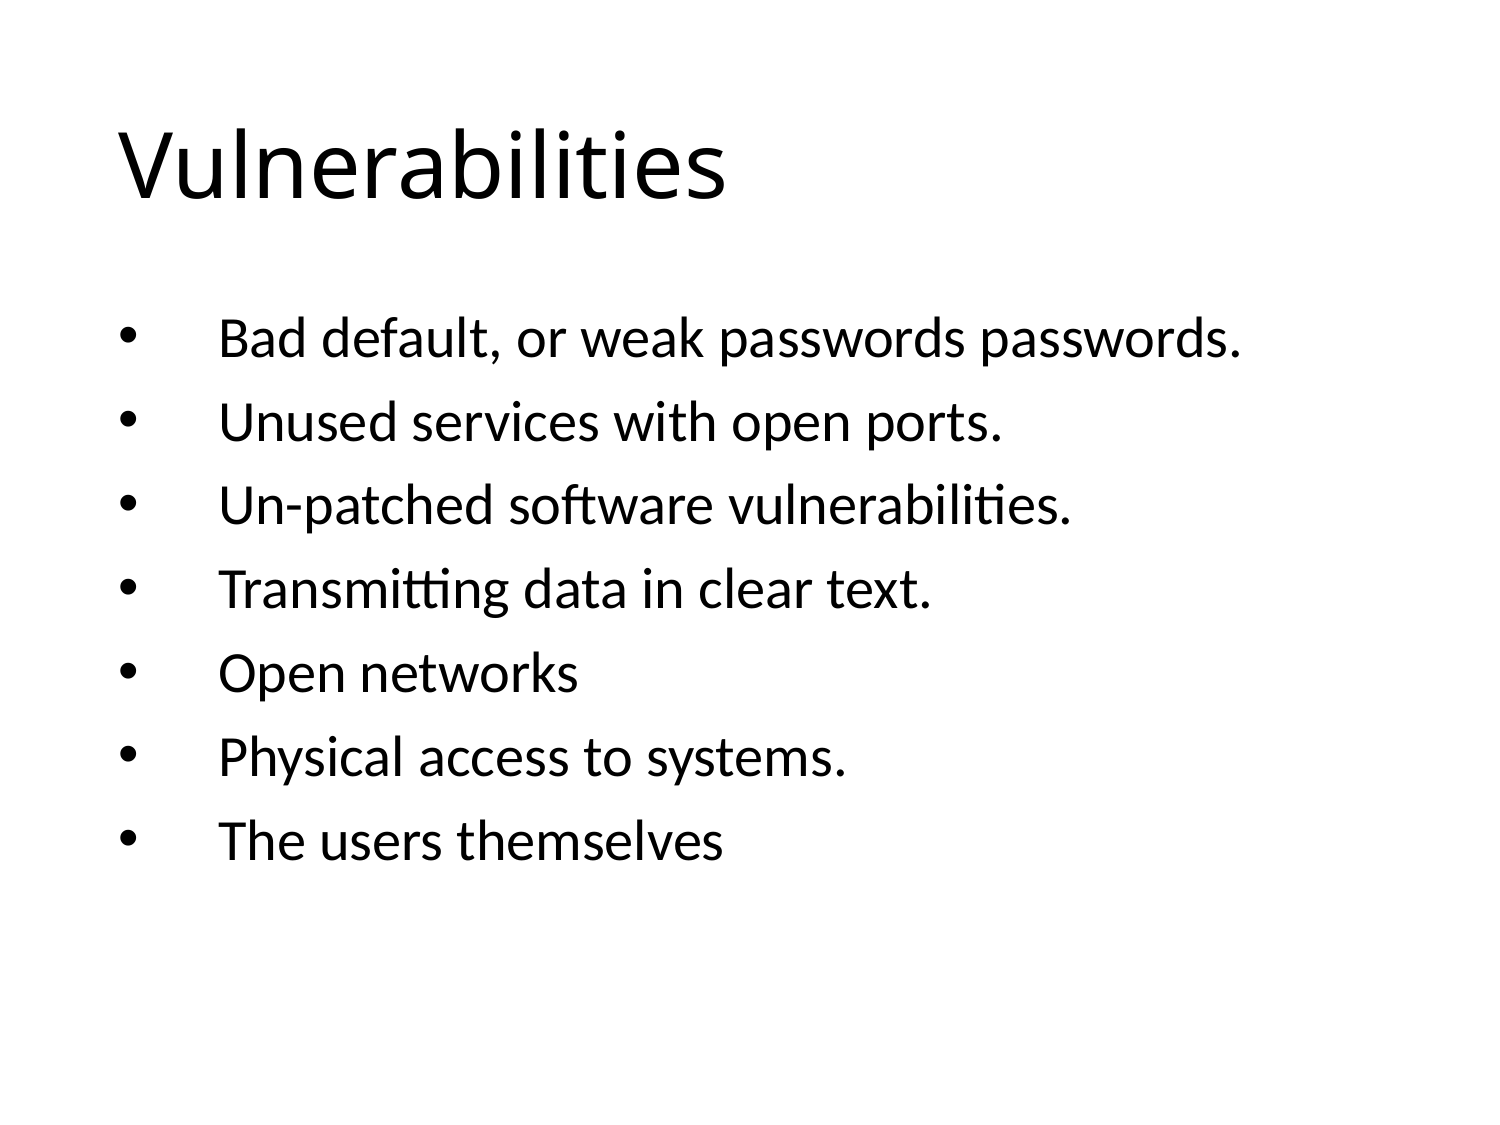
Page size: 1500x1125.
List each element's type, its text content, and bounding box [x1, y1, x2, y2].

list Bad default, or weak passwords passwords. Unused services with open ports. Un-patched software vulnerabilities. Transmitting data in clear text. Open networks Physical access to systems. The users themselves [103, 299, 1397, 1014]
title Vulnerabilities [103, 59, 1397, 278]
